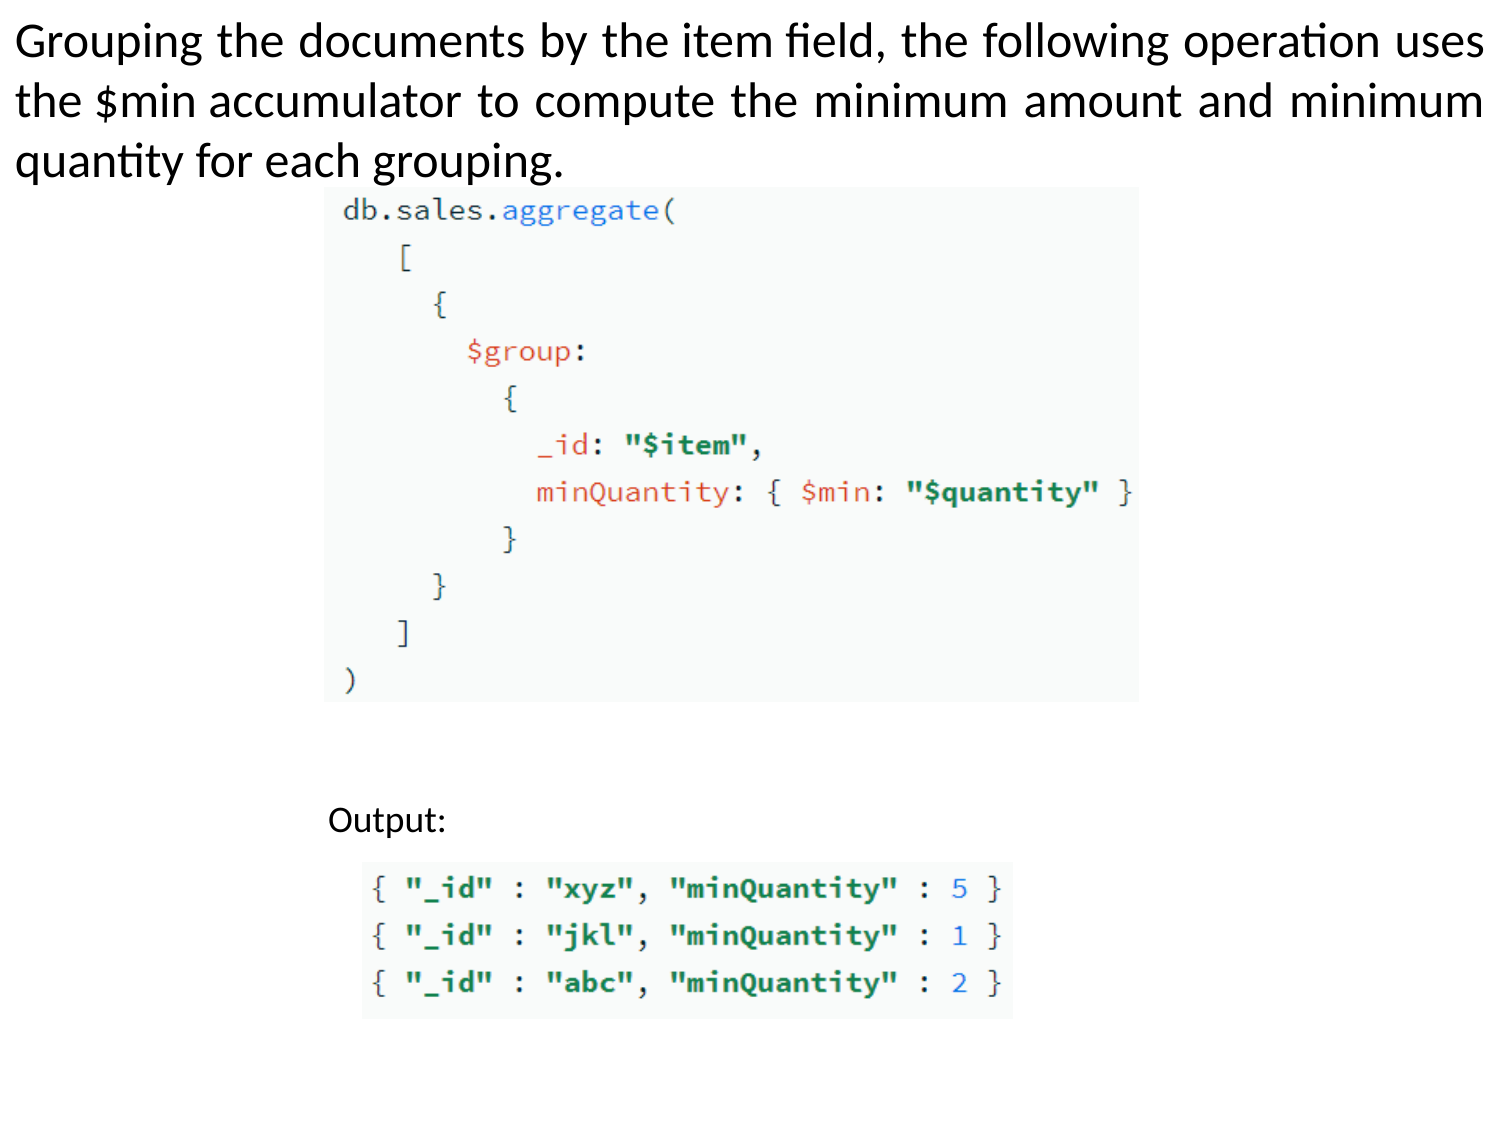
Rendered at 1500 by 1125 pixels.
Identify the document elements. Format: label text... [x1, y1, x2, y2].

picture [362, 862, 1013, 1019]
text_box Grouping the documents by the item field, the following operation uses the $min accumulator to compute the minimum amount and minimum quantity for each grouping. [0, 0, 1500, 195]
picture [324, 187, 1140, 702]
text_box Output: [313, 787, 463, 848]
